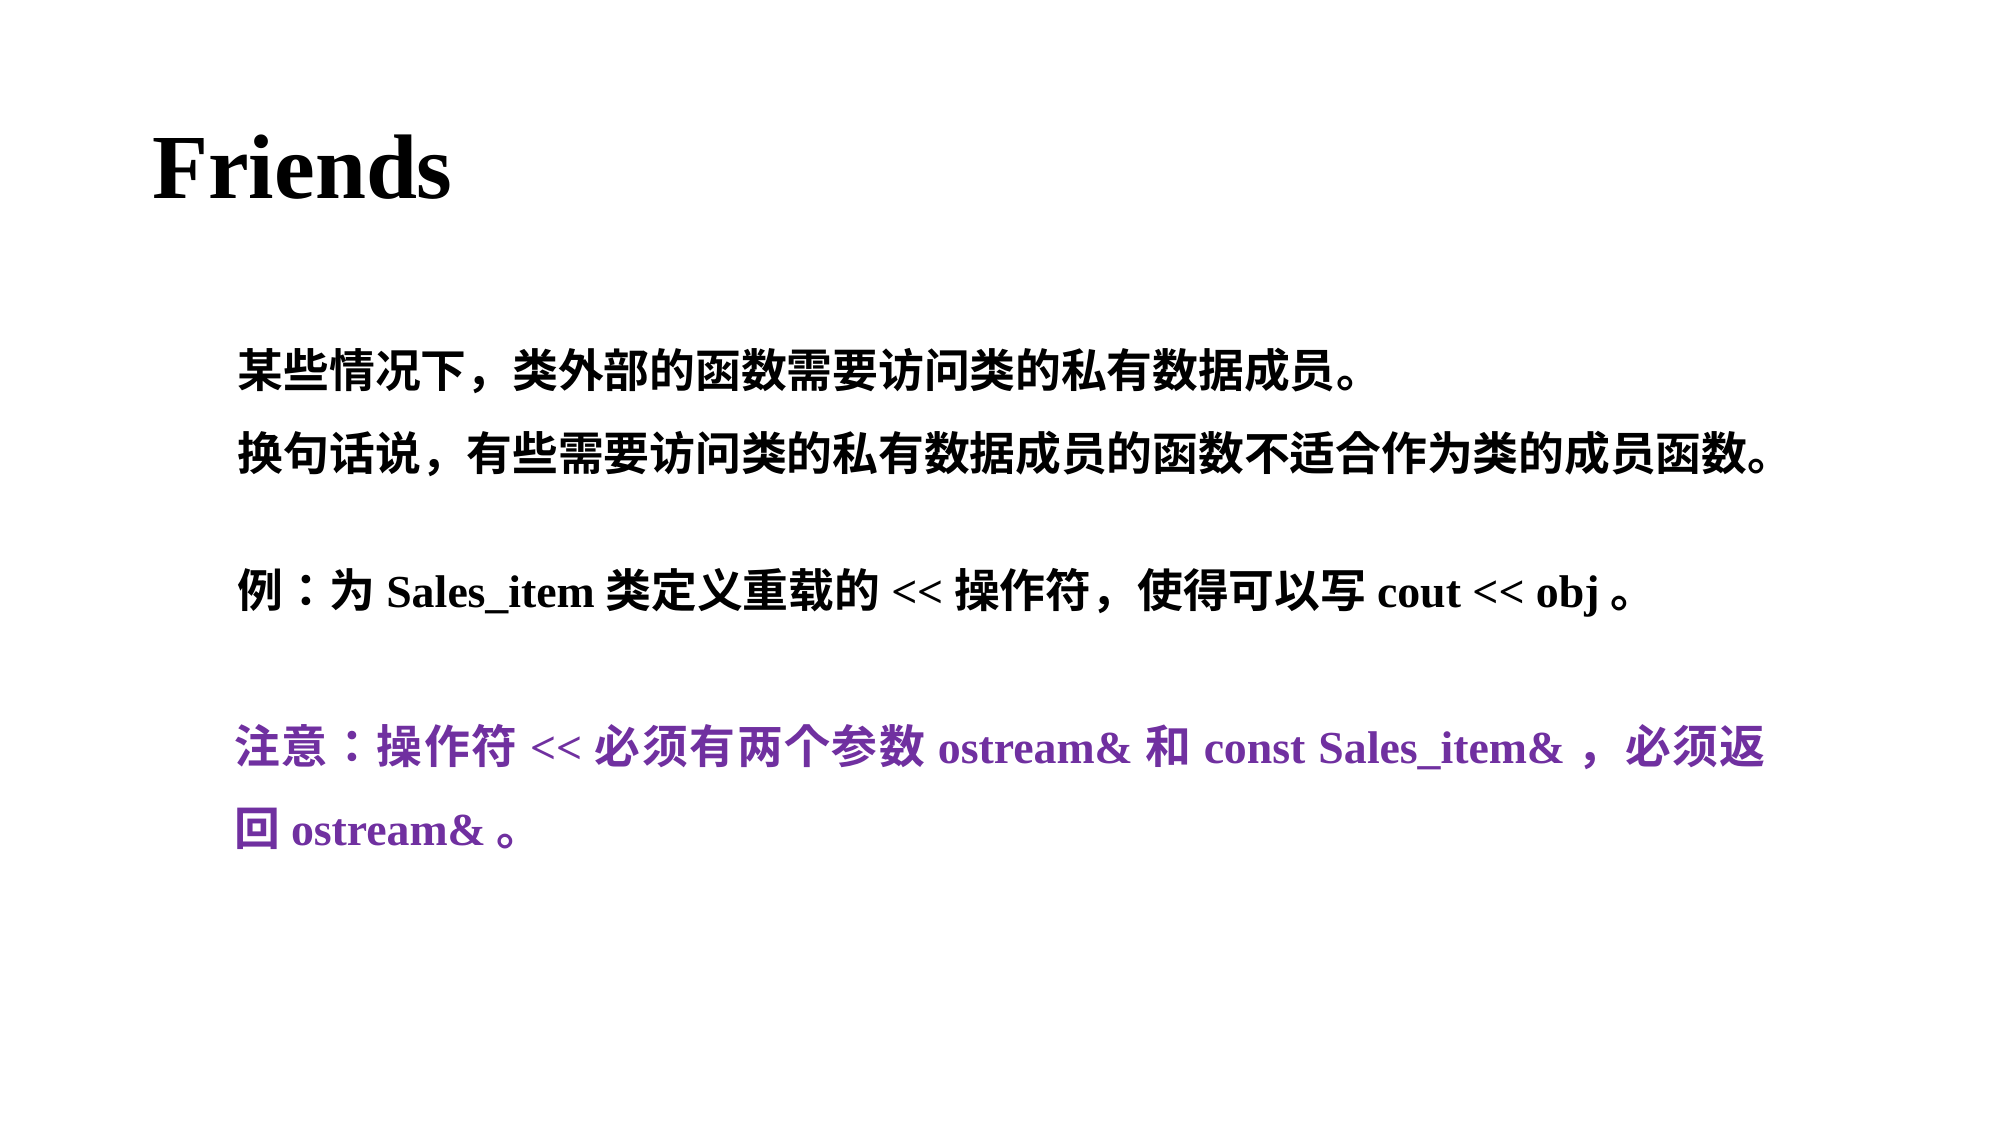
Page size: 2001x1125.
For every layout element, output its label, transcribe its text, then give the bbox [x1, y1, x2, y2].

title Friends [137, 59, 1863, 278]
text_box 注意：操作符<<必须有两个参数ostream&和const Sales_item&，必须返回ostream&。 [219, 682, 1781, 863]
text_box 例：为Sales_item类定义重载的<<操作符，使得可以写cout << obj。 [223, 526, 1863, 624]
text_box 某些情况下，类外部的函数需要访问类的私有数据成员。 换句话说，有些需要访问类的私有数据成员的函数不适合作为类的成员函数。 [223, 307, 1863, 487]
